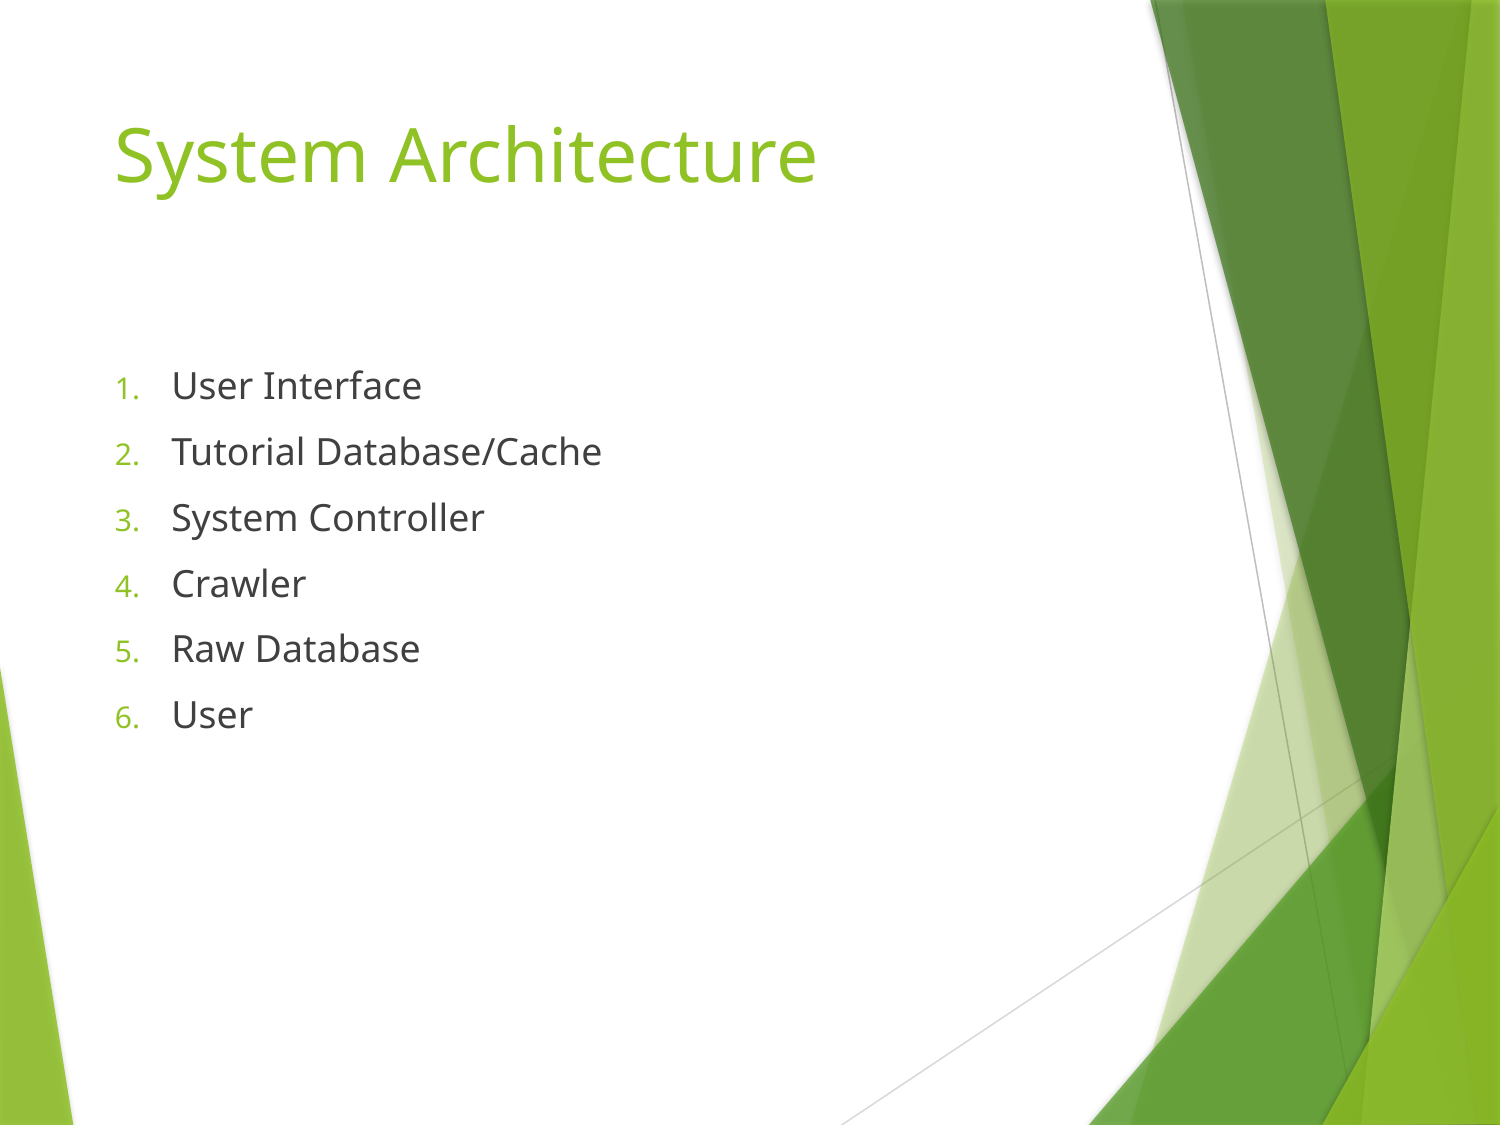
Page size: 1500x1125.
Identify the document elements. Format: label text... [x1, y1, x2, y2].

title System Architecture [99, 99, 1142, 317]
list User Interface Tutorial Database/Cache System Controller Crawler Raw Database User [99, 354, 1142, 992]
